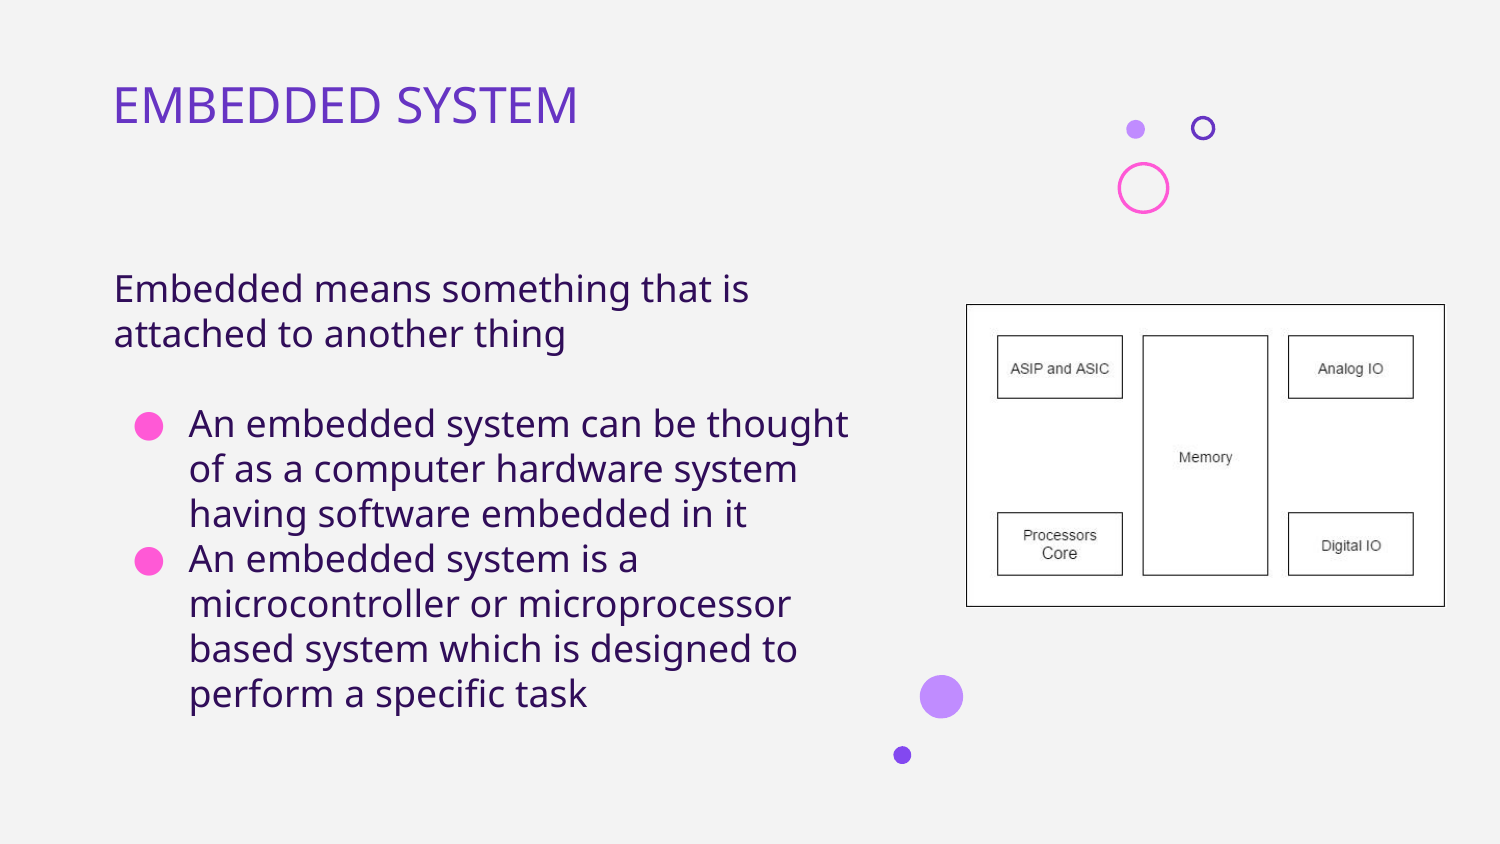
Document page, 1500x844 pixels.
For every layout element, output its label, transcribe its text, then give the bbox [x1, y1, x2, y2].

text_box [893, 746, 912, 764]
picture [965, 303, 1447, 608]
list Embedded means something that is attached to another thing An embedded system can be thought of as a computer hardware system having software embedded in it An embedded system is a microcontroller or microprocessor based system which is designed to perform a specific task [98, 249, 907, 708]
title EMBEDDED SYSTEM [97, 58, 1202, 166]
text_box [1126, 119, 1145, 139]
text_box [919, 675, 964, 719]
